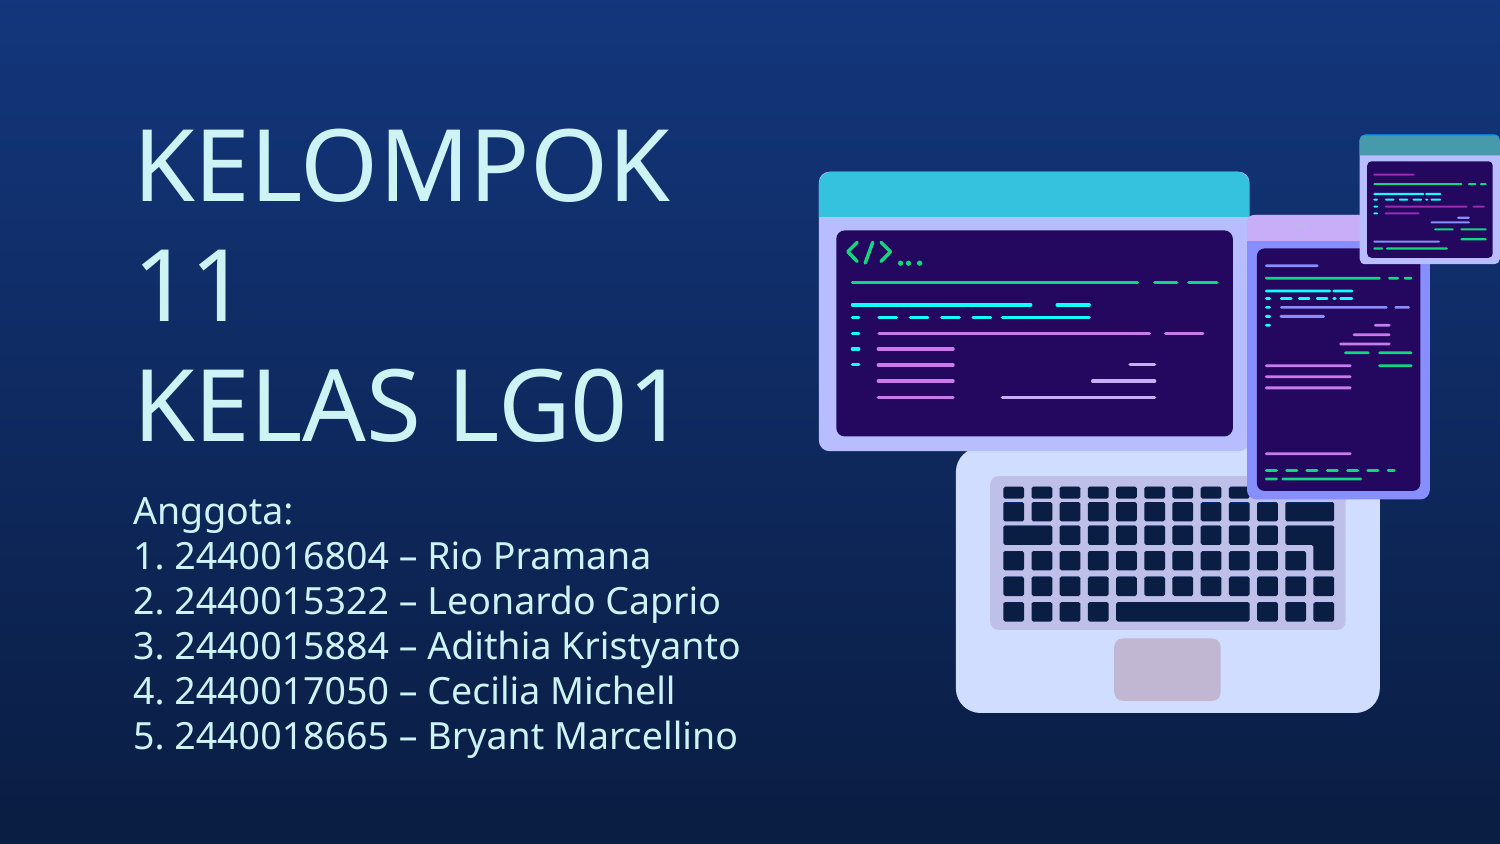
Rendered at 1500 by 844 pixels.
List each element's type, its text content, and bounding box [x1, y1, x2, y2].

text_box [1247, 241, 1430, 500]
text_box [1257, 552, 1278, 571]
text_box [1144, 502, 1166, 522]
text_box [1279, 314, 1325, 318]
text_box [1200, 503, 1222, 522]
text_box [1264, 264, 1319, 268]
text_box [1116, 525, 1137, 545]
text_box [1228, 503, 1250, 522]
text_box [1003, 577, 1025, 597]
text_box [1247, 214, 1359, 241]
text_box [1285, 503, 1335, 522]
text_box [1228, 577, 1250, 597]
text_box [1116, 502, 1137, 522]
text_box [1264, 289, 1332, 293]
text_box [1144, 525, 1166, 545]
text_box [1388, 276, 1400, 280]
text_box [1003, 552, 1025, 571]
text_box [1087, 576, 1109, 597]
text_box [1031, 551, 1053, 571]
text_box [1403, 276, 1413, 280]
text_box [1087, 502, 1109, 522]
text_box [897, 260, 904, 266]
text_box [1116, 486, 1137, 499]
text_box [1285, 603, 1307, 622]
text_box [1257, 577, 1278, 597]
text_box [1264, 386, 1352, 390]
text_box [1059, 551, 1081, 571]
text_box [1256, 248, 1421, 491]
text_box [1264, 375, 1352, 379]
text_box [955, 449, 1380, 713]
text_box [1144, 551, 1166, 571]
text_box [1003, 503, 1025, 522]
text_box [1116, 576, 1137, 597]
subtitle Anggota: 1. 2440016804 – Rio Pramana 2. 2440015322 – Leonardo Caprio 3. 2440015884 – Adithia Kristyanto 4. 2440017050 – Cecilia Michell 5. 2440018665 – Bryant Marcellino [118, 471, 837, 844]
text_box [1359, 156, 1500, 265]
text_box [1343, 351, 1370, 355]
text_box [1264, 364, 1352, 368]
text_box [818, 171, 1250, 217]
text_box [1144, 486, 1166, 499]
text_box [1257, 503, 1278, 522]
text_box [1087, 602, 1109, 622]
text_box [1285, 577, 1307, 597]
text_box [1228, 526, 1250, 545]
text_box [1359, 135, 1500, 156]
text_box [1200, 526, 1222, 545]
text_box [990, 476, 1346, 630]
text_box [916, 260, 923, 266]
text_box [1373, 192, 1425, 196]
text_box [1087, 525, 1109, 545]
text_box [1264, 452, 1352, 456]
text_box [1313, 577, 1335, 597]
text_box [1200, 552, 1222, 571]
text_box [1059, 576, 1081, 597]
text_box [1352, 333, 1391, 337]
text_box [1339, 342, 1391, 346]
text_box [1144, 576, 1166, 597]
text_box [1114, 638, 1221, 701]
text_box [1378, 351, 1413, 355]
text_box [1031, 602, 1053, 622]
text_box [1264, 276, 1381, 280]
text_box [836, 230, 1233, 437]
text_box [1003, 525, 1053, 545]
text_box [1200, 488, 1222, 499]
text_box [1031, 502, 1053, 522]
text_box [1172, 502, 1194, 522]
text_box [1425, 192, 1442, 196]
text_box [1281, 477, 1363, 481]
text_box [1059, 602, 1081, 622]
text_box [1228, 552, 1250, 571]
text_box [1172, 525, 1194, 545]
text_box [1059, 525, 1081, 545]
text_box [818, 217, 1248, 452]
text_box [1172, 486, 1194, 499]
text_box [1172, 551, 1194, 571]
text_box [1087, 551, 1109, 571]
text_box [1332, 289, 1354, 293]
text_box [1031, 486, 1053, 499]
text_box [1003, 603, 1025, 622]
text_box [1059, 486, 1081, 499]
text_box [1285, 526, 1335, 571]
text_box [1367, 161, 1493, 258]
text_box [1172, 576, 1194, 597]
text_box [1116, 602, 1250, 622]
text_box [1228, 488, 1250, 499]
text_box [1257, 526, 1278, 545]
text_box [1373, 323, 1391, 327]
text_box [1200, 577, 1222, 597]
text_box [1264, 477, 1279, 481]
text_box [1087, 486, 1109, 499]
title KELOMPOK 11 KELAS LG01 [118, 148, 788, 414]
text_box [1031, 576, 1053, 597]
text_box [1313, 603, 1335, 622]
text_box [1378, 364, 1413, 368]
text_box [1257, 603, 1278, 622]
text_box [1116, 551, 1137, 571]
text_box [905, 260, 912, 266]
text_box [1003, 486, 1025, 499]
text_box [1059, 502, 1081, 522]
